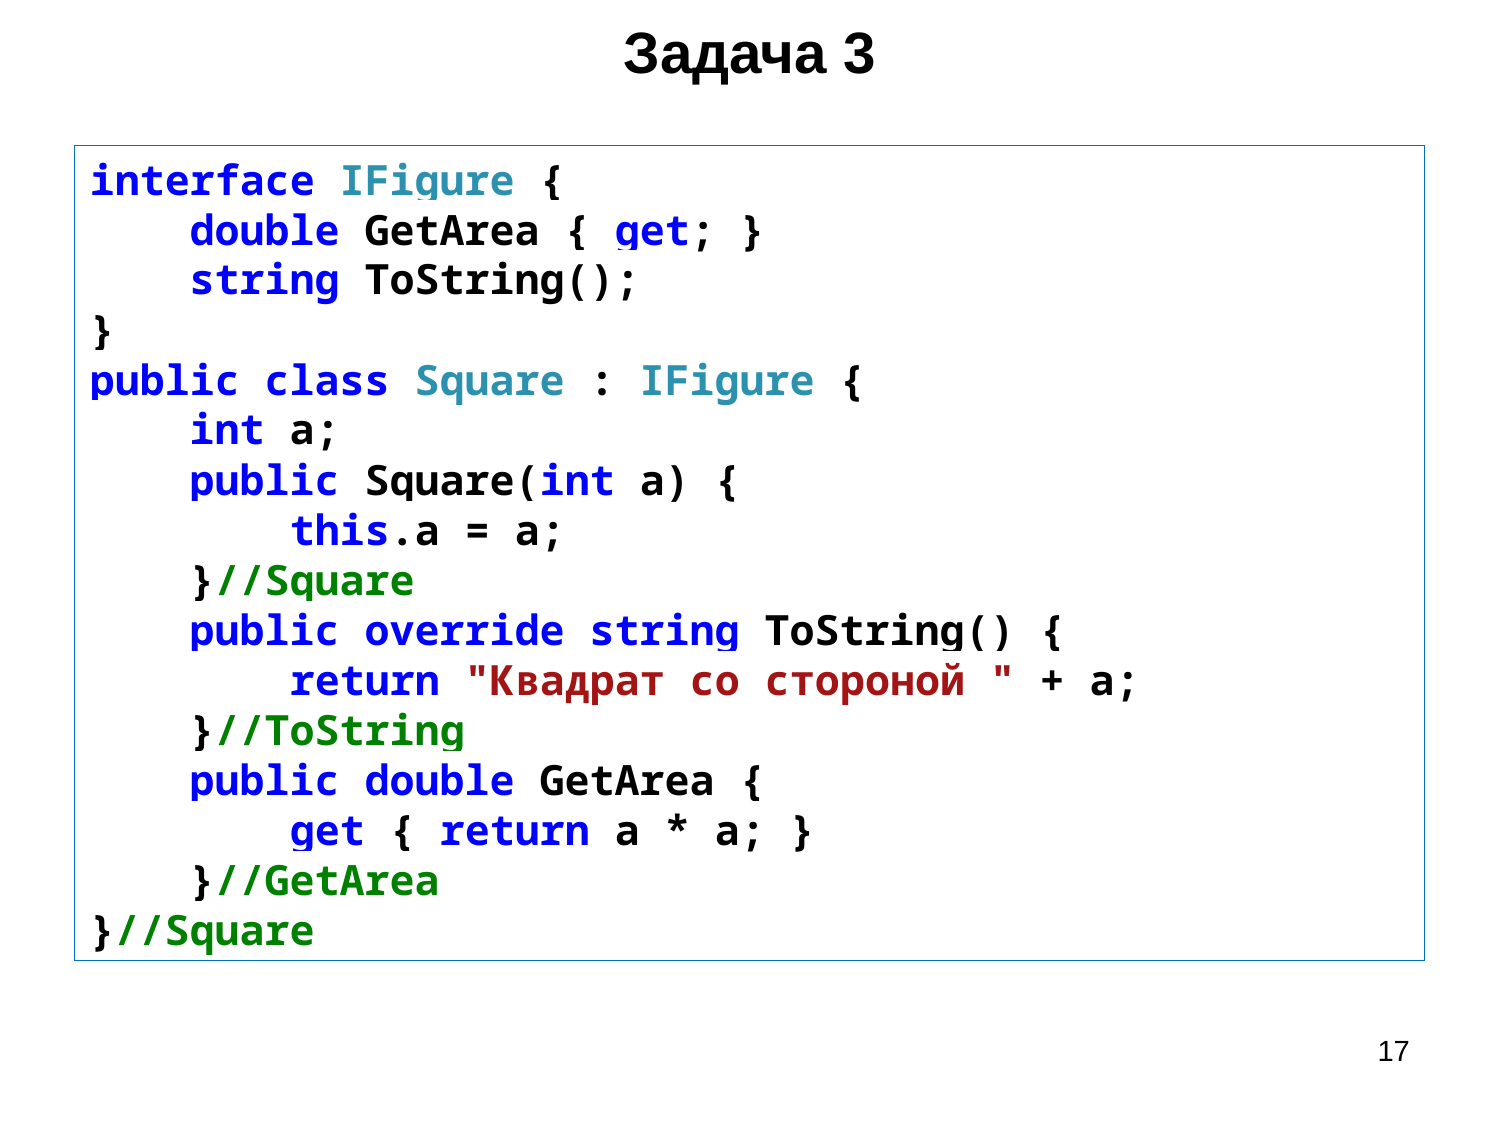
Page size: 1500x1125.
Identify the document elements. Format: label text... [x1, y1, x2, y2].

text_box interface IFigure { double GetArea { get; } string ToString(); } public class Square : IFigure { int a; public Square(int a) { this.a = a; }//Square public override string ToString() { return "Квадрат со стороной " + a; }//ToString public double GetArea { get { return a * a; } }//GetArea }//Square [74, 145, 1425, 961]
slide_number 17 [1074, 1024, 1426, 1103]
text_box Задача 3 [74, 0, 1425, 100]
